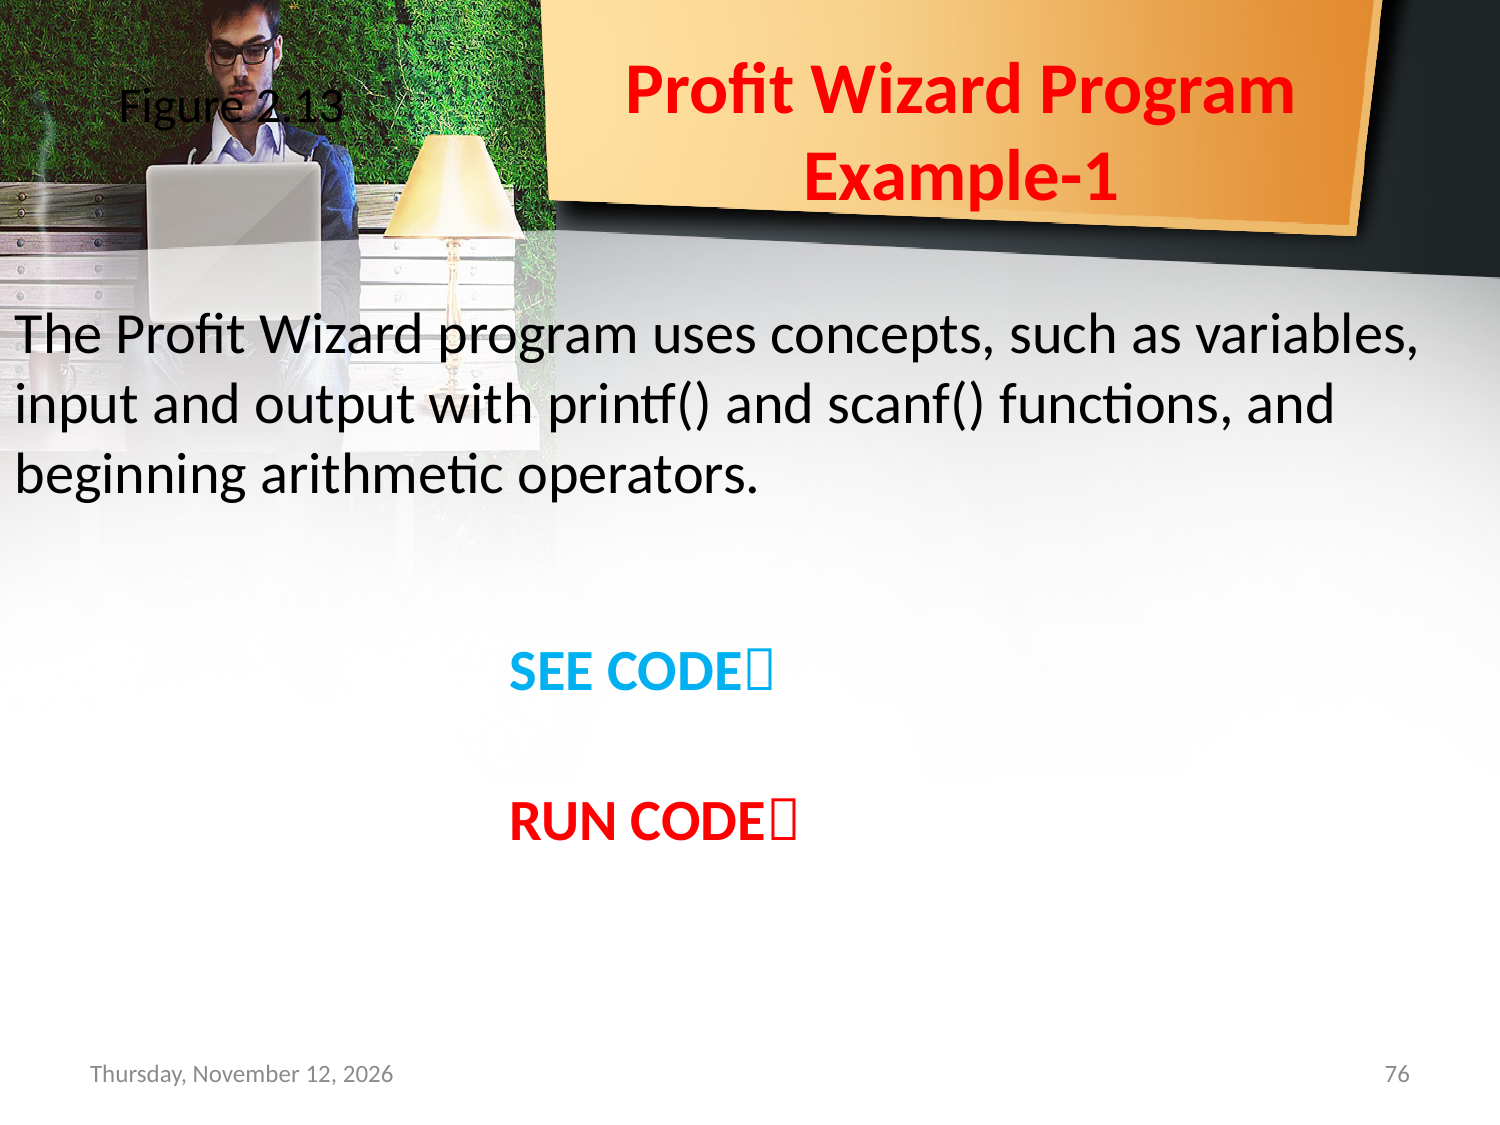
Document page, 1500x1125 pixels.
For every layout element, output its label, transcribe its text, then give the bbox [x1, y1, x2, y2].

text_box Profit Wizard Program Example-1 [498, 0, 1425, 262]
text_box SEE CODE [495, 624, 833, 710]
slide_number 76 [1074, 1042, 1425, 1103]
text_box The Profit Wizard program uses concepts, such as variables, input and output with printf() and scanf() functions, and beginning arithmetic operators. [0, 287, 1488, 513]
text_box RUN CODE [495, 774, 908, 860]
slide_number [75, 1042, 425, 1103]
title Figure 2.13 [0, 0, 498, 205]
picture [0, 0, 1500, 1125]
